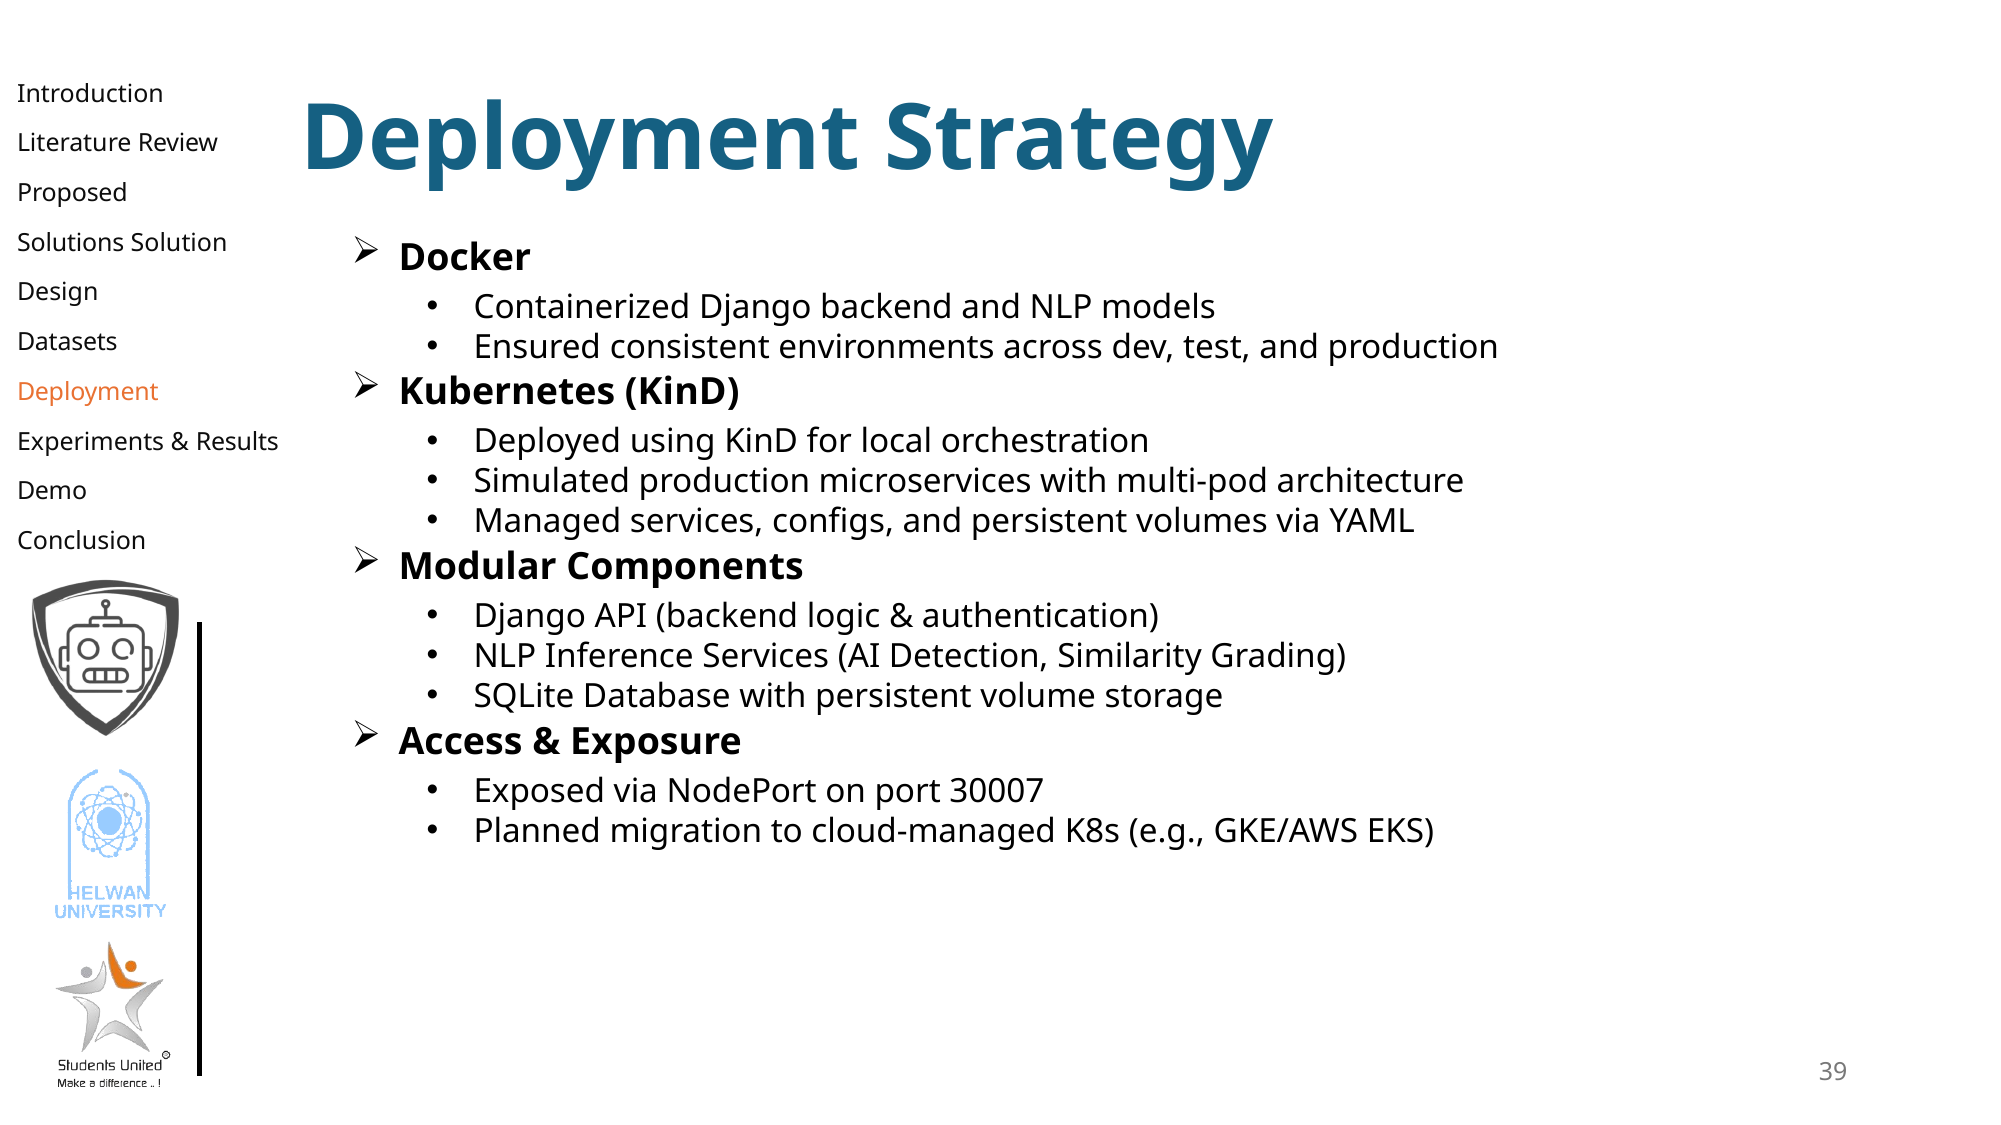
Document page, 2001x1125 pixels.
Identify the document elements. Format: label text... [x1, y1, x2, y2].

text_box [42, 802, 200, 1102]
slide_number 39 [1412, 1042, 1863, 1103]
picture [0, 536, 239, 802]
text_box Docker Containerized Django backend and NLP models Ensured consistent environments across dev, test, and production Kubernetes (KinD) Deployed using KinD for local orchestration Simulated production microservices with multi-pod architecture Managed services, configs, and persistent volumes via YAML Modular Components Django API (backend logic & authentication) NLP Inference Services (AI Detection, Similarity Grading) SQLite Database with persistent volume storage Access & Exposure Exposed via NodePort on port 30007 Planned migration to cloud-managed K8s (e.g., GKE/AWS EKS) [336, 225, 1957, 857]
text_box Deployment Strategy [286, 70, 1289, 195]
text_box Introduction Literature Review Proposed Solutions Solution Design Datasets Deployment Experiments & Results Demo Conclusion [14, 55, 305, 555]
